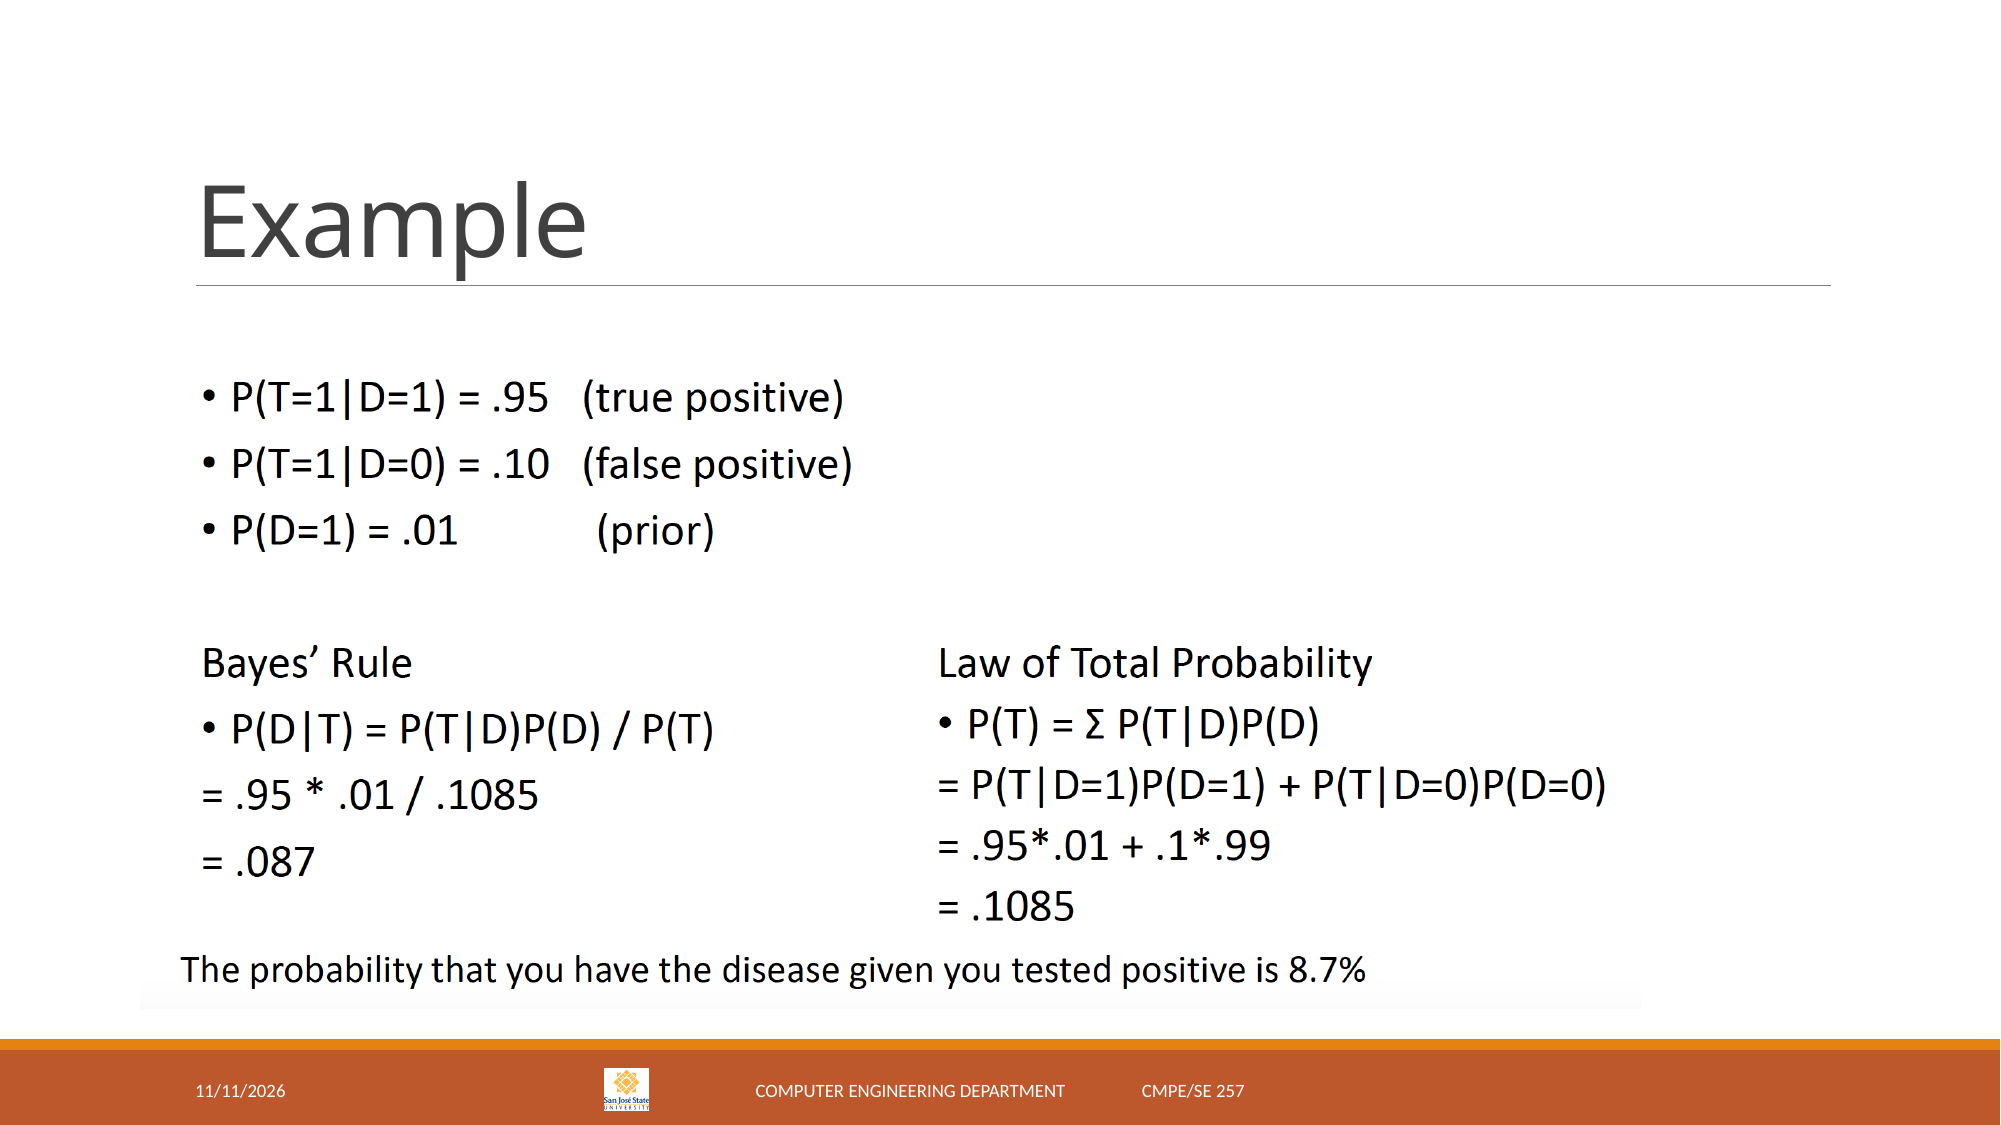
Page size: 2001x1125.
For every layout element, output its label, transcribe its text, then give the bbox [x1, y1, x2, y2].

title Example [180, 47, 1830, 285]
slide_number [180, 1059, 586, 1120]
picture [140, 331, 1642, 1009]
footer Computer Engineering Department CMPE/SE 257 [604, 1059, 1396, 1120]
